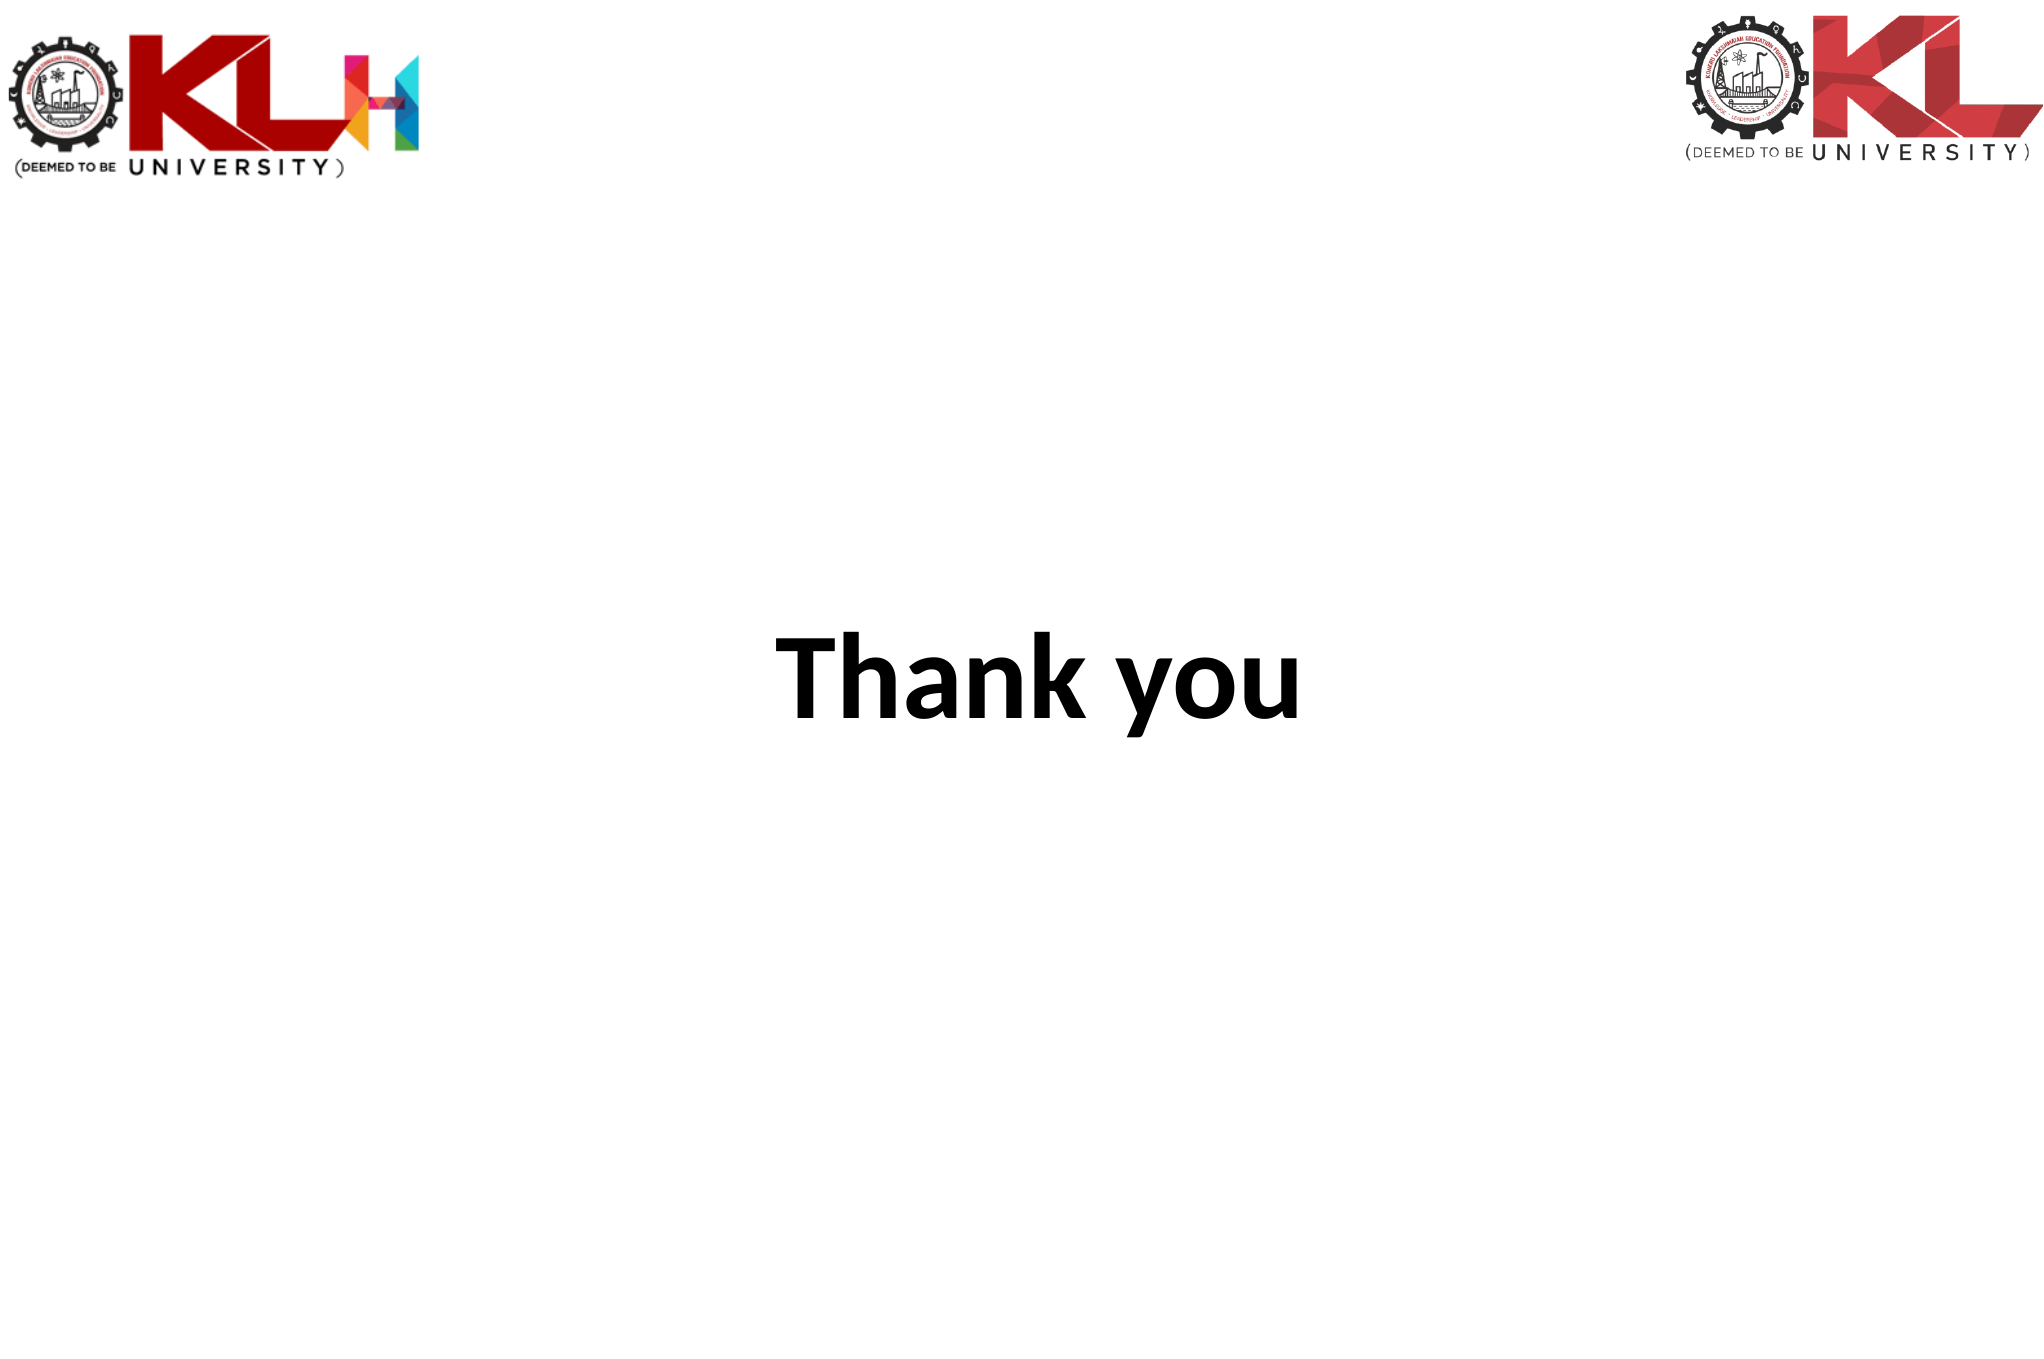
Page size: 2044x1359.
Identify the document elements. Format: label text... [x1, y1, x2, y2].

text_box Thank you [758, 587, 1322, 752]
picture [0, 1, 433, 207]
picture [1686, 15, 2044, 161]
